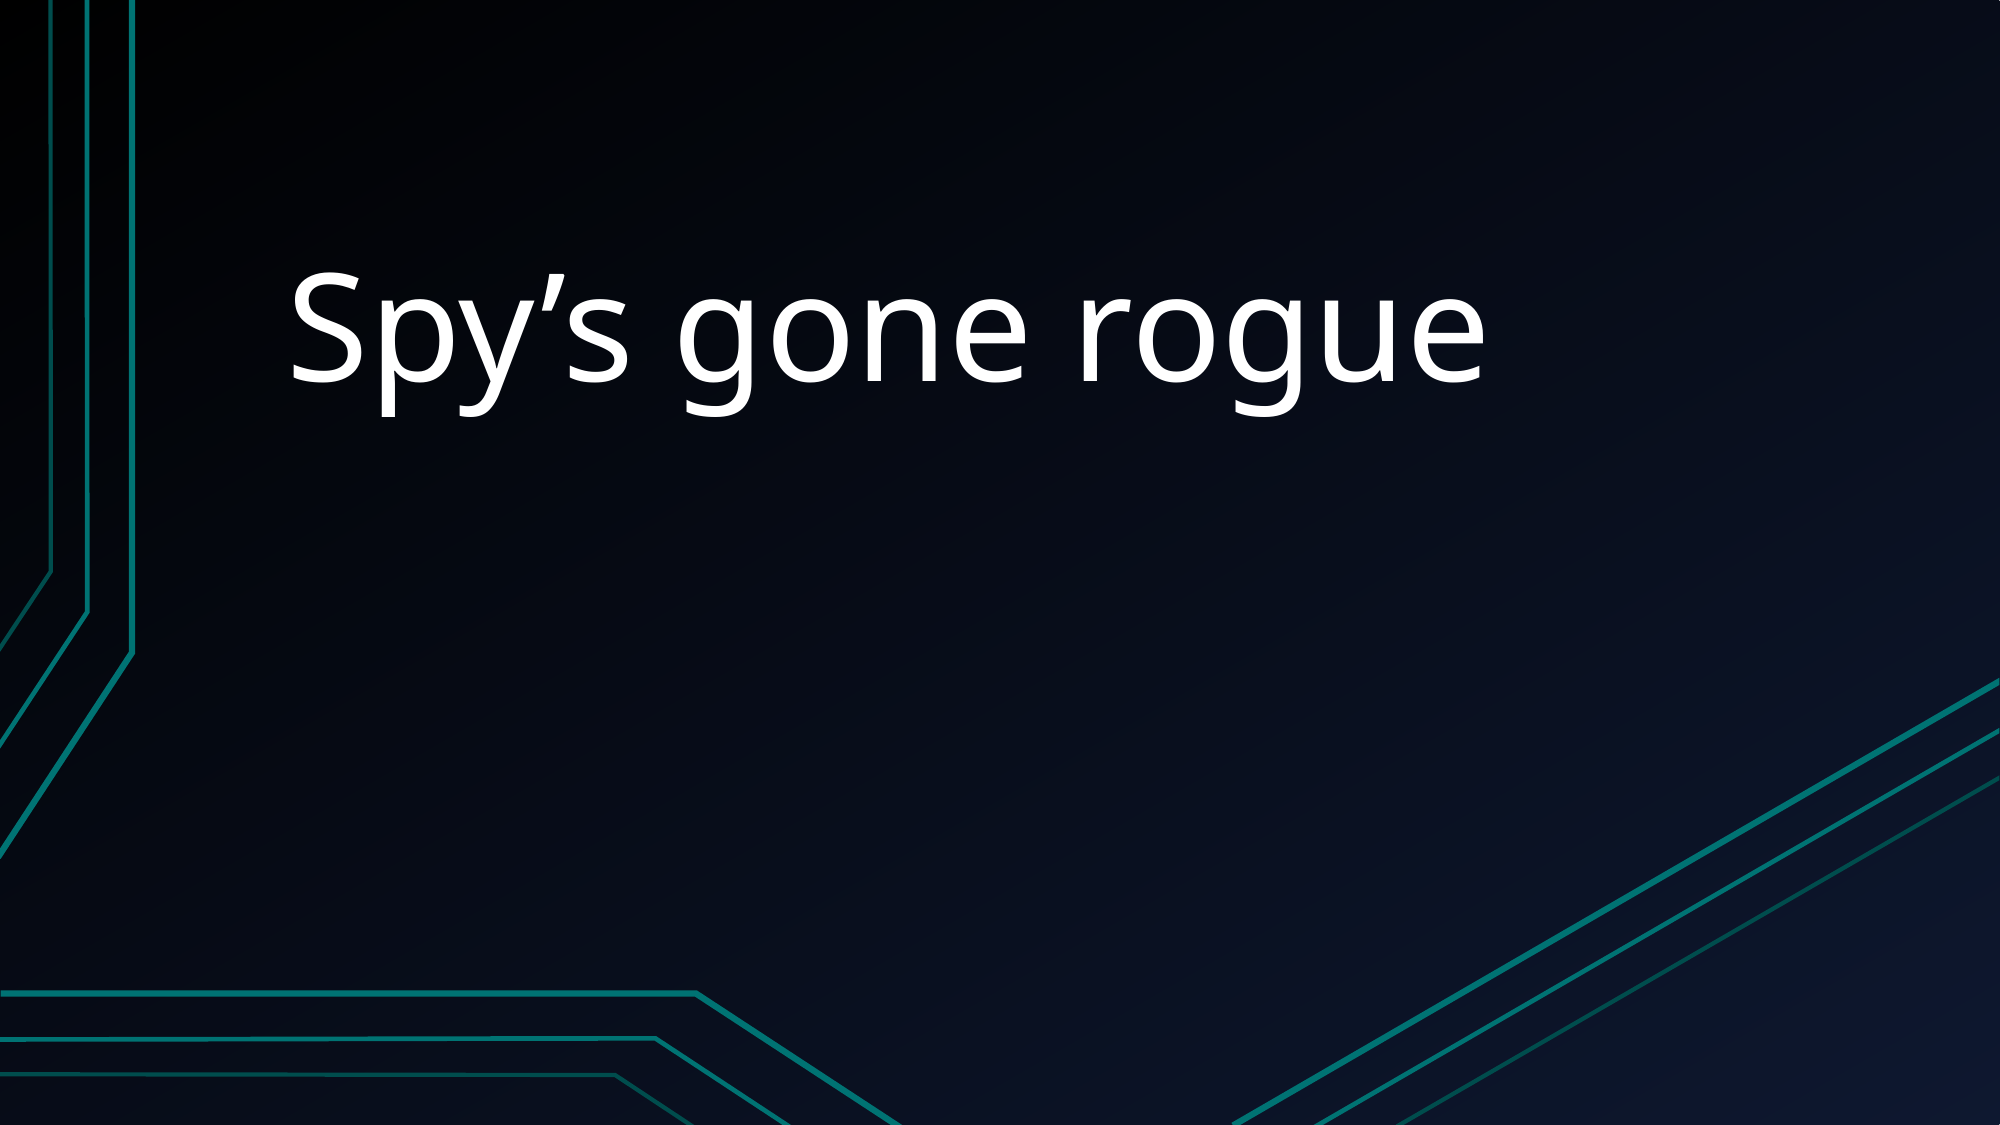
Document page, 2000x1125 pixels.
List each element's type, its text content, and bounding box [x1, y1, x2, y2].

title Spy’s gone rogue [266, 95, 1700, 424]
